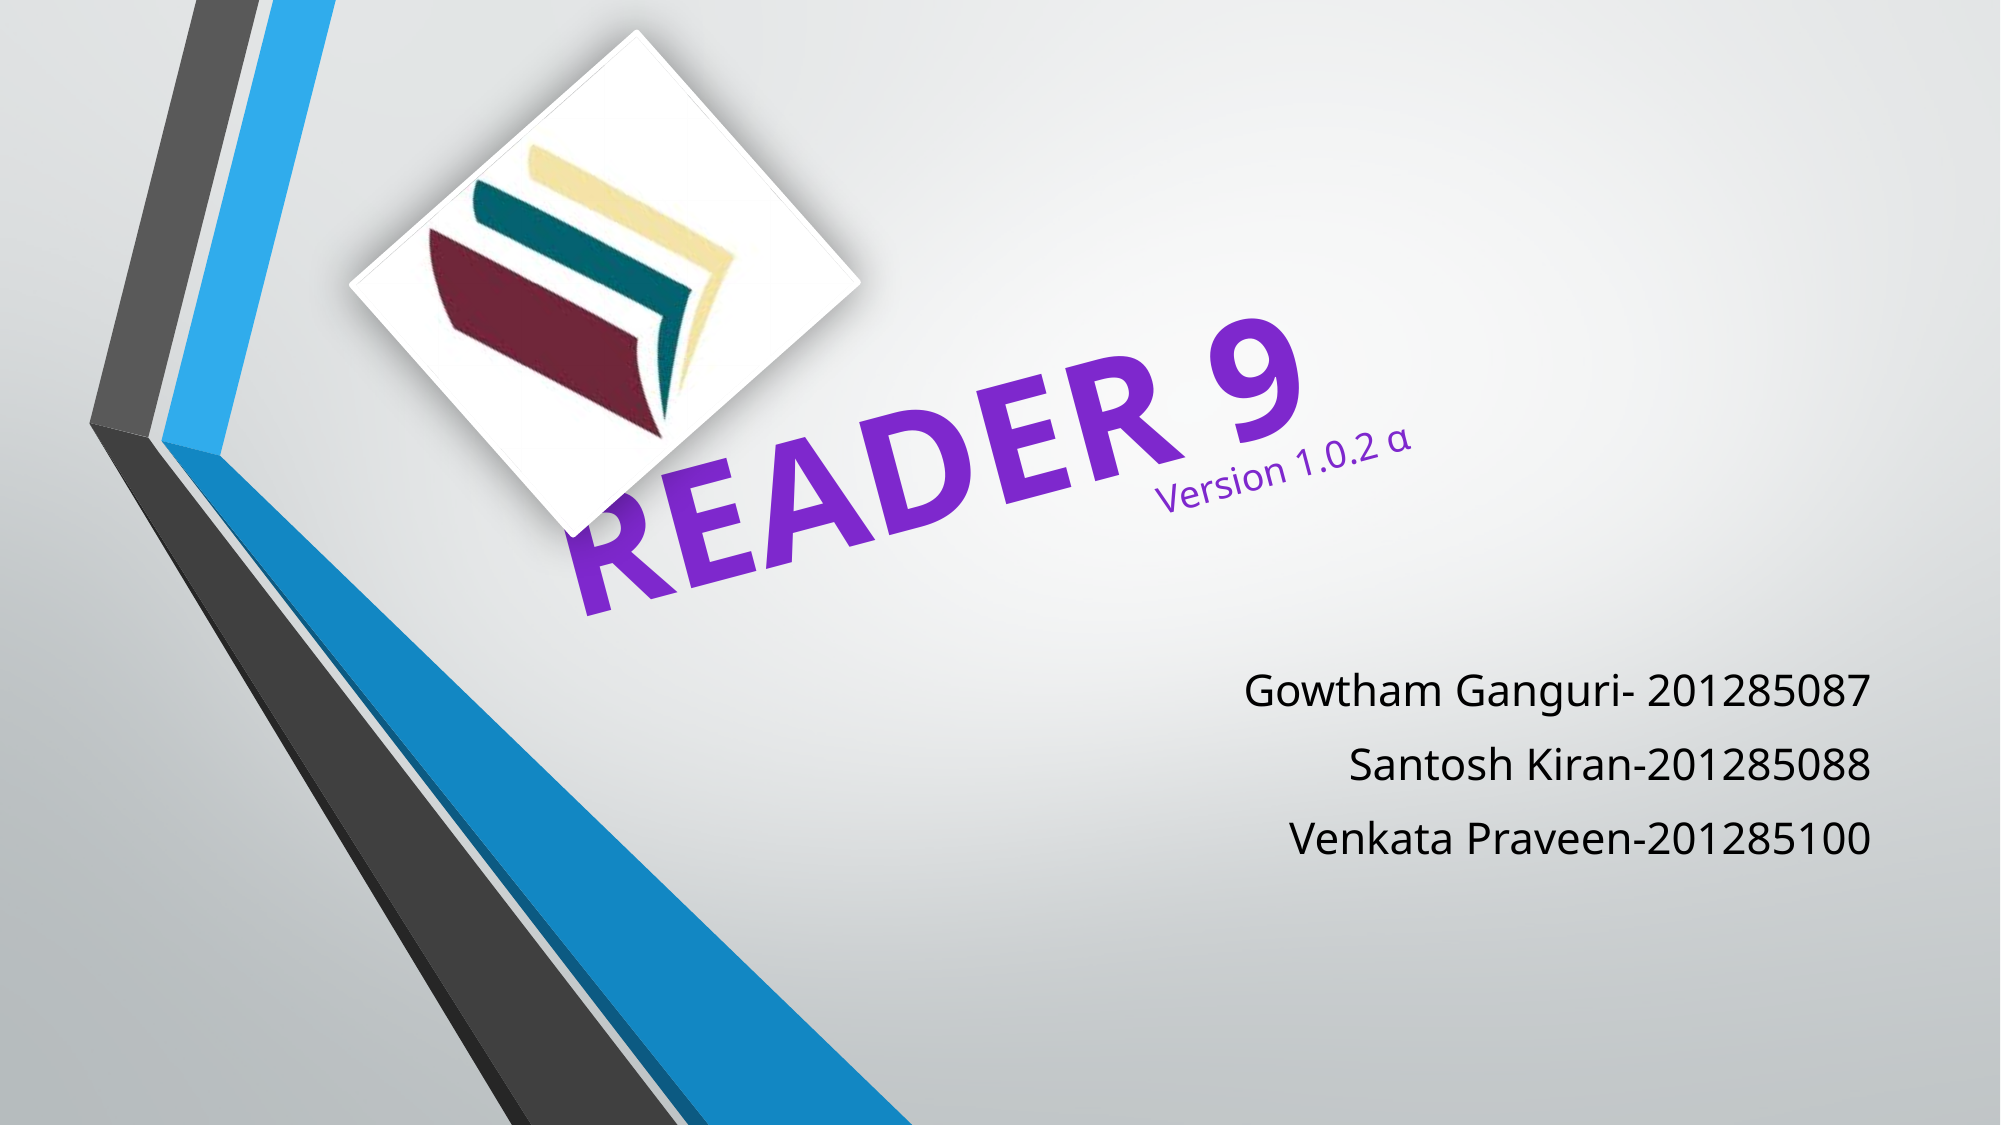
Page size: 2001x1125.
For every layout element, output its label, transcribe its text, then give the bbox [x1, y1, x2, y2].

picture [357, 38, 853, 530]
text_box Version 1.0.2 α [1135, 391, 1468, 534]
subtitle Gowtham Ganguri- 201285087 Santosh Kiran-201285088 Venkata Praveen-201285100 [740, 655, 1887, 884]
title READER 9 [536, 202, 1334, 664]
